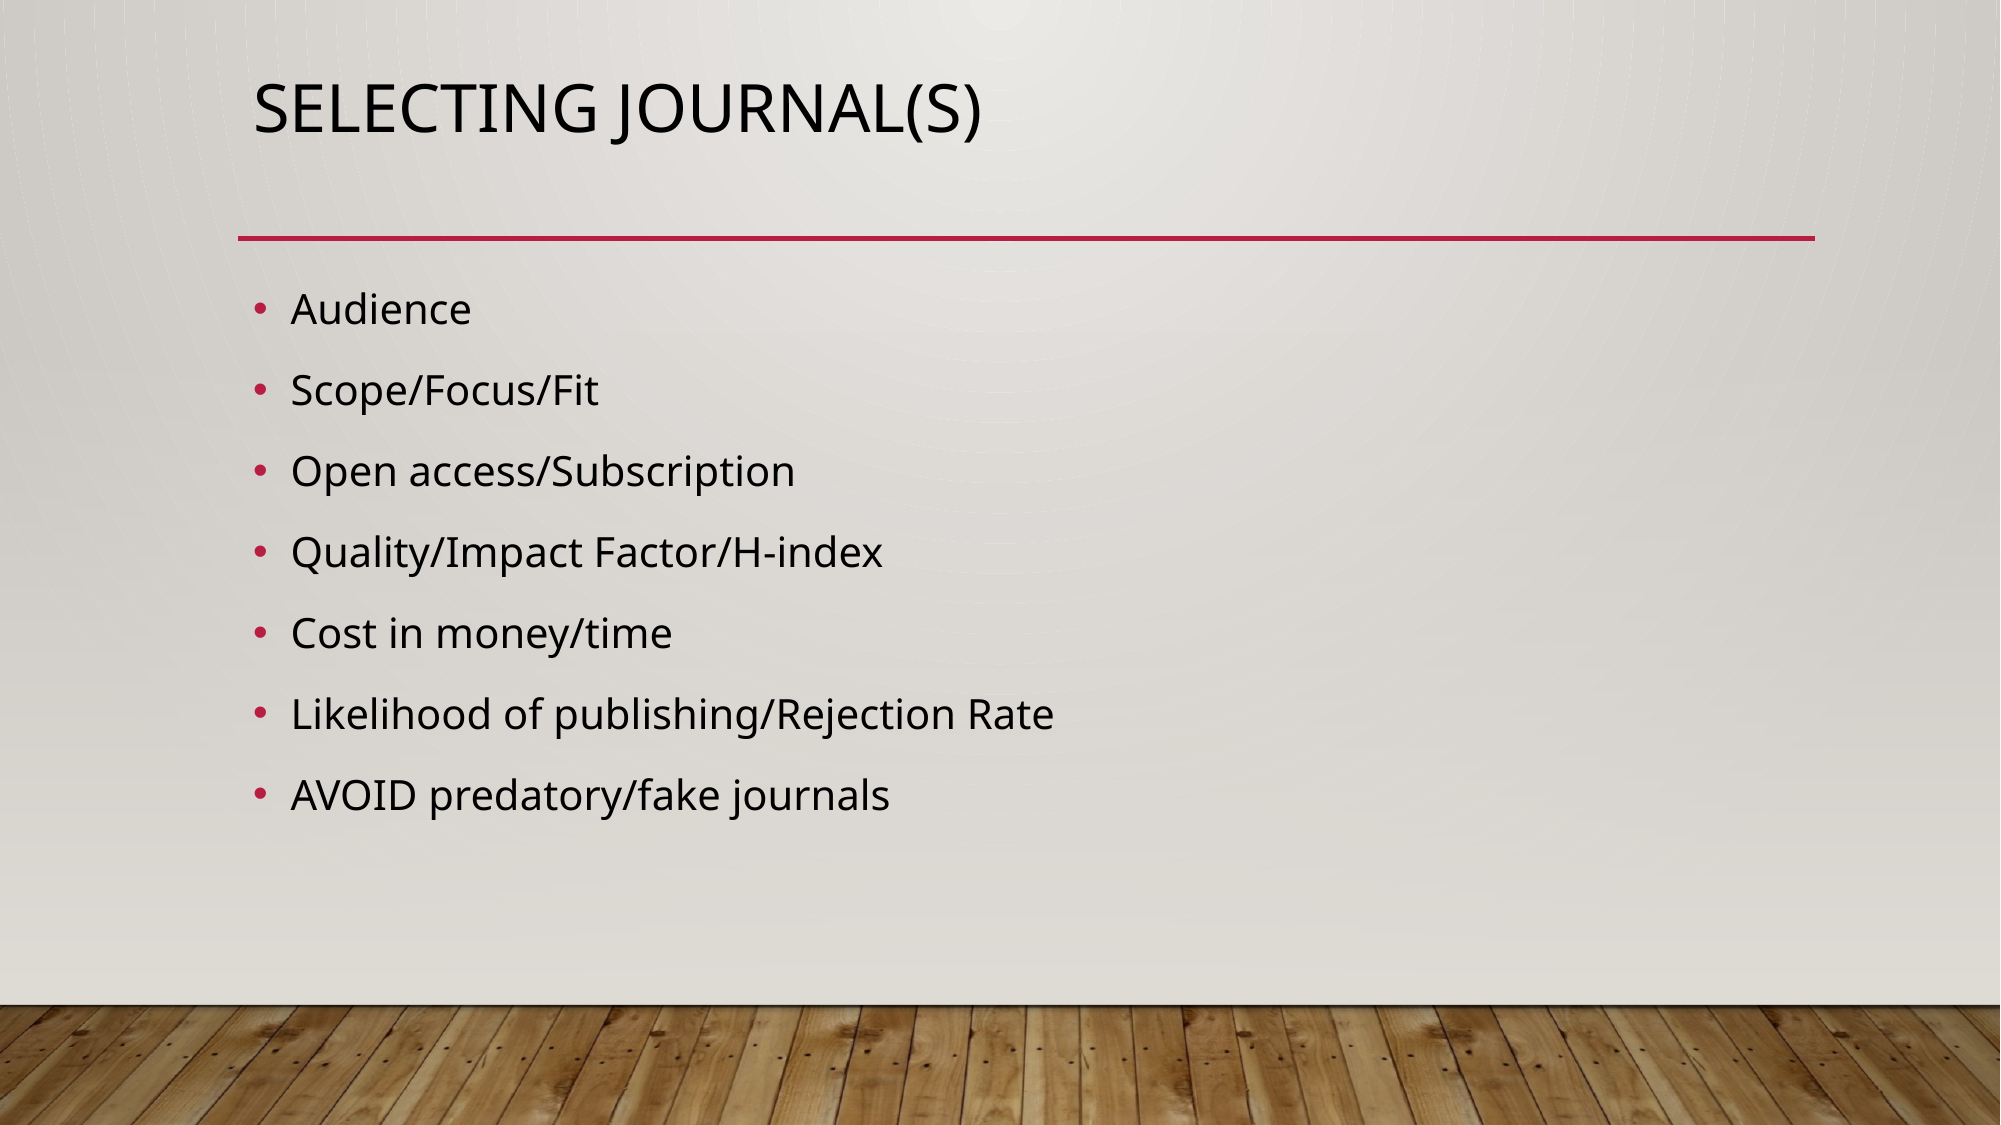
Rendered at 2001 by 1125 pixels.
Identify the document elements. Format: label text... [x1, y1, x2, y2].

title Selecting Journal(s) [238, 67, 1814, 240]
list Audience Scope/Focus/Fit Open access/Subscription Quality/Impact Factor/H-index Cost in money/time Likelihood of publishing/Rejection Rate AVOID predatory/fake journals [238, 265, 1814, 961]
picture [0, 1005, 2000, 1125]
